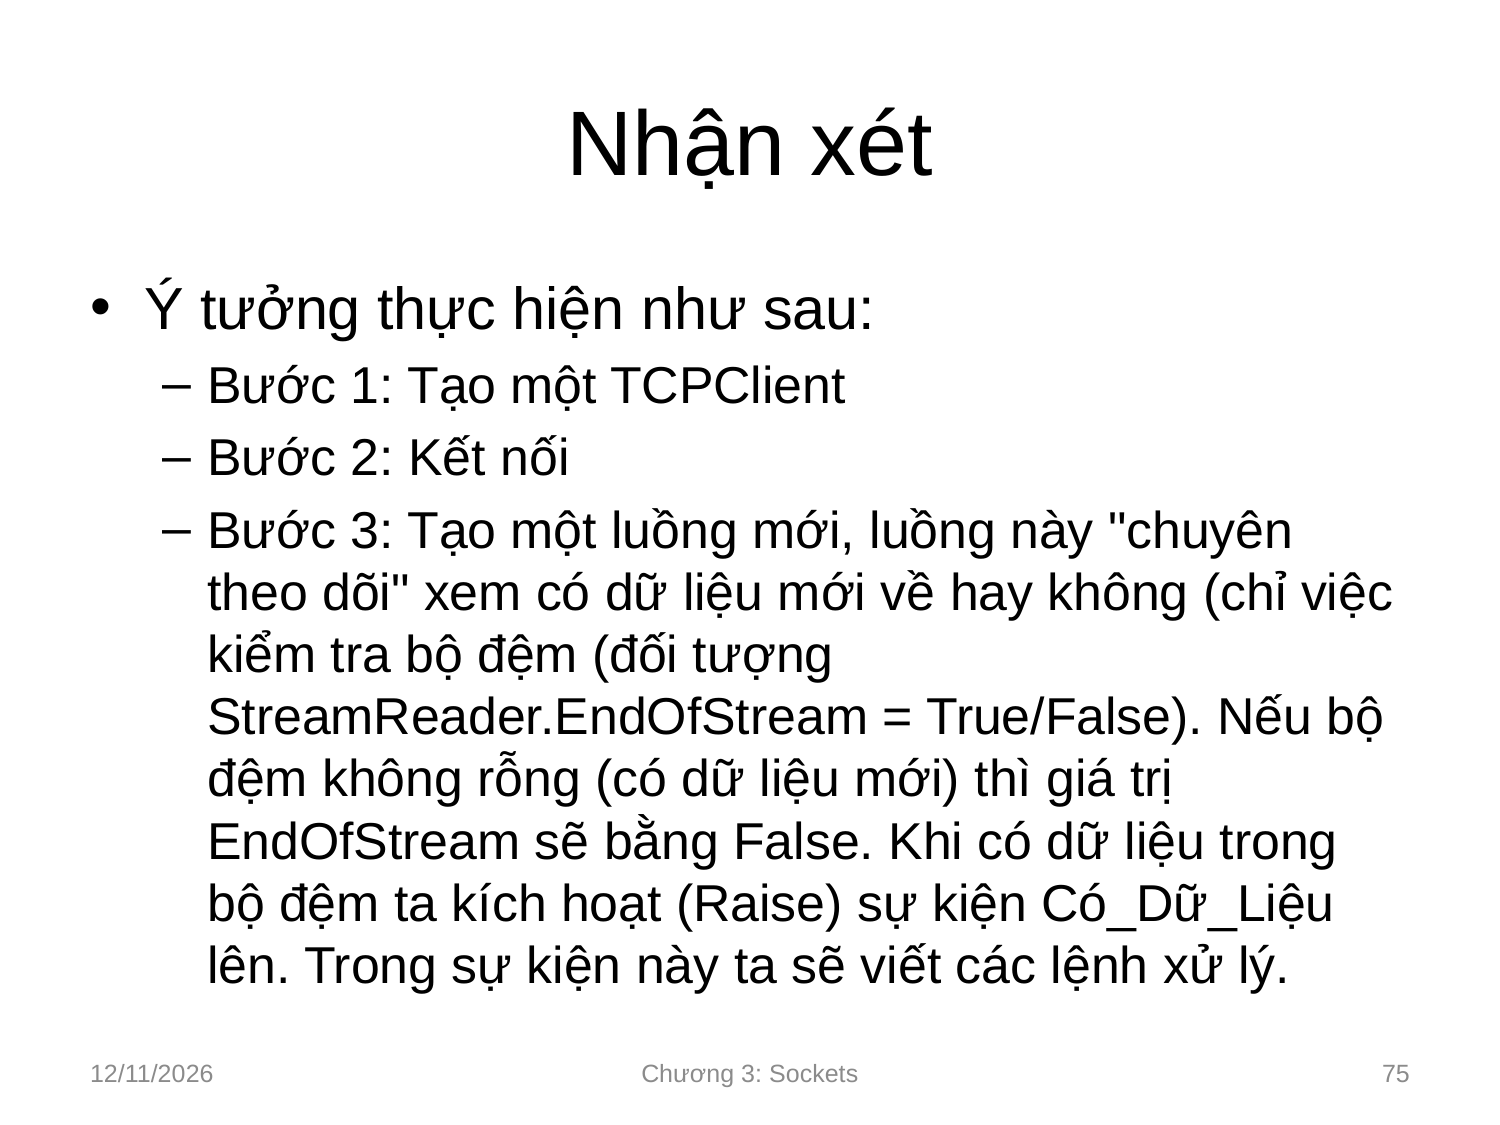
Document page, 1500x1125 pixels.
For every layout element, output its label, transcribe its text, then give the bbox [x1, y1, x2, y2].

list Ý tưởng thực hiện như sau: Bước 1: Tạo một TCPClient Bước 2: Kết nối Bước 3: Tạo một luồng mới, luồng này "chuyên theo dõi" xem có dữ liệu mới về hay không (chỉ việc kiểm tra bộ đệm (đối tượng StreamReader.EndOfStream = True/False). Nếu bộ đệm không rỗng (có dữ liệu mới) thì giá trị EndOfStream sẽ bằng False. Khi có dữ liệu trong bộ đệm ta kích hoạt (Raise) sự kiện Có_Dữ_Liệu lên. Trong sự kiện này ta sẽ viết các lệnh xử lý. [75, 262, 1425, 1005]
title Nhận xét [75, 45, 1425, 233]
footer Chương 3: Sockets [512, 1042, 988, 1103]
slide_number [75, 1042, 425, 1103]
slide_number 75 [1074, 1042, 1425, 1103]
